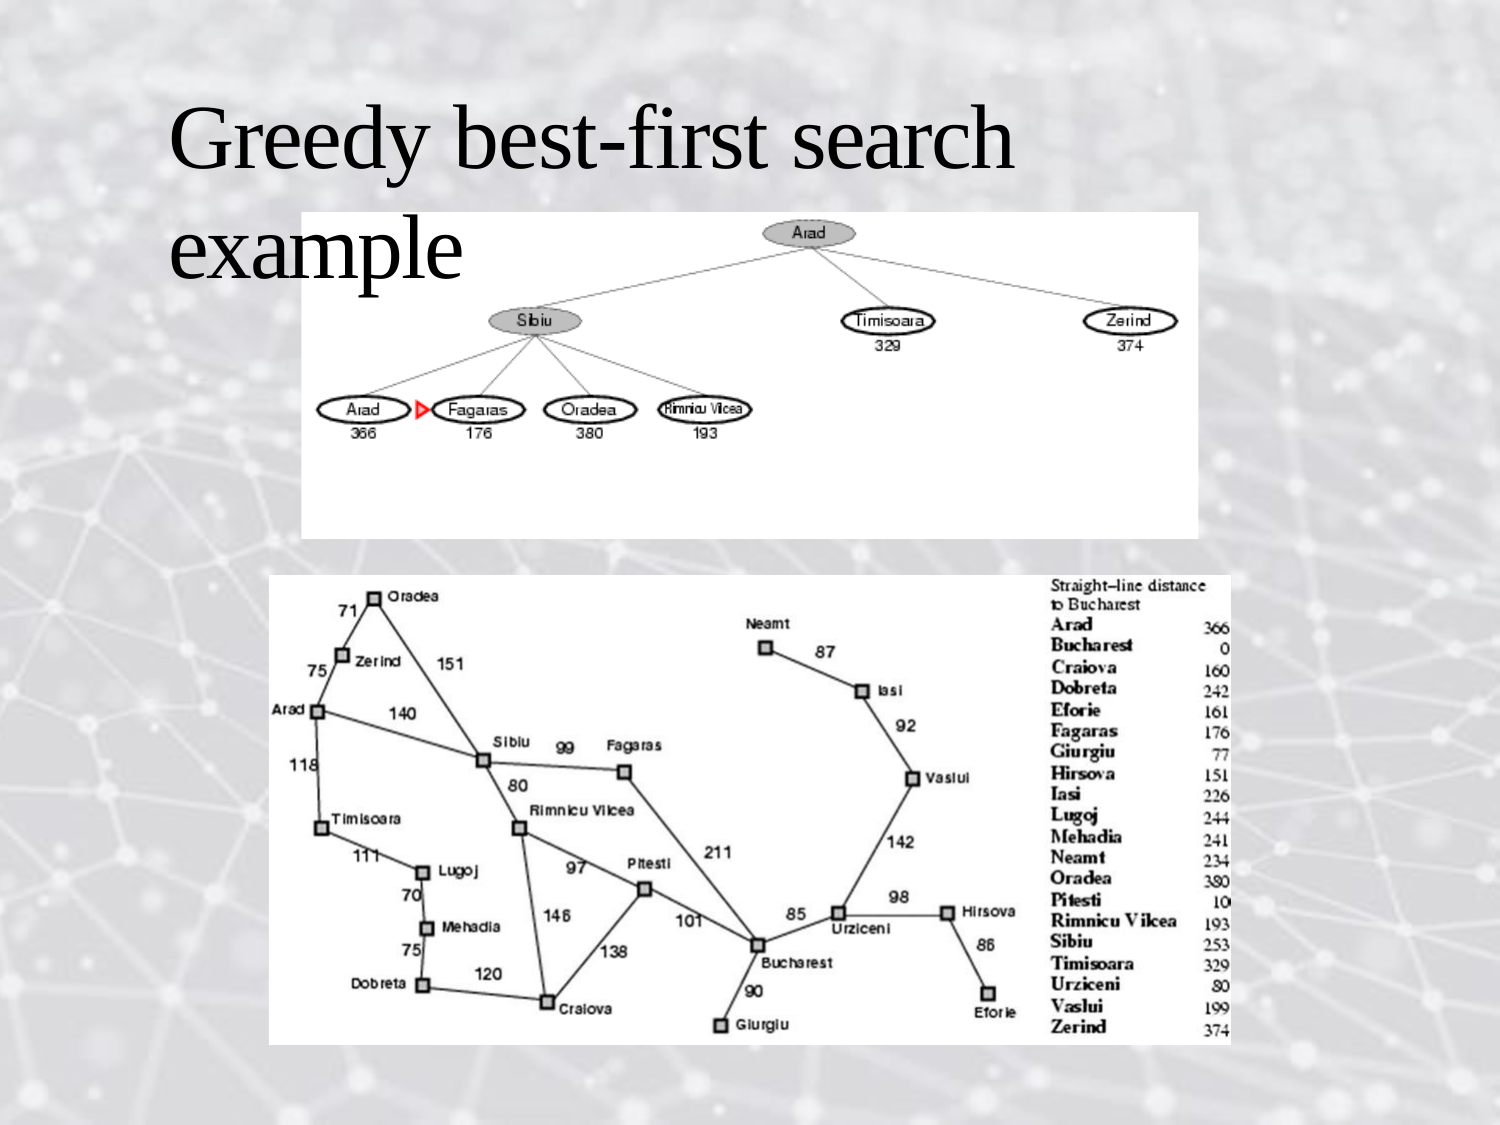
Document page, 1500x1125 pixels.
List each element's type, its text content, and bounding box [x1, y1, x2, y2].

text_box [268, 575, 1231, 1045]
text_box [301, 297, 1199, 539]
title Greedy best-first search example [165, 74, 1335, 297]
picture [0, 0, 1500, 1125]
